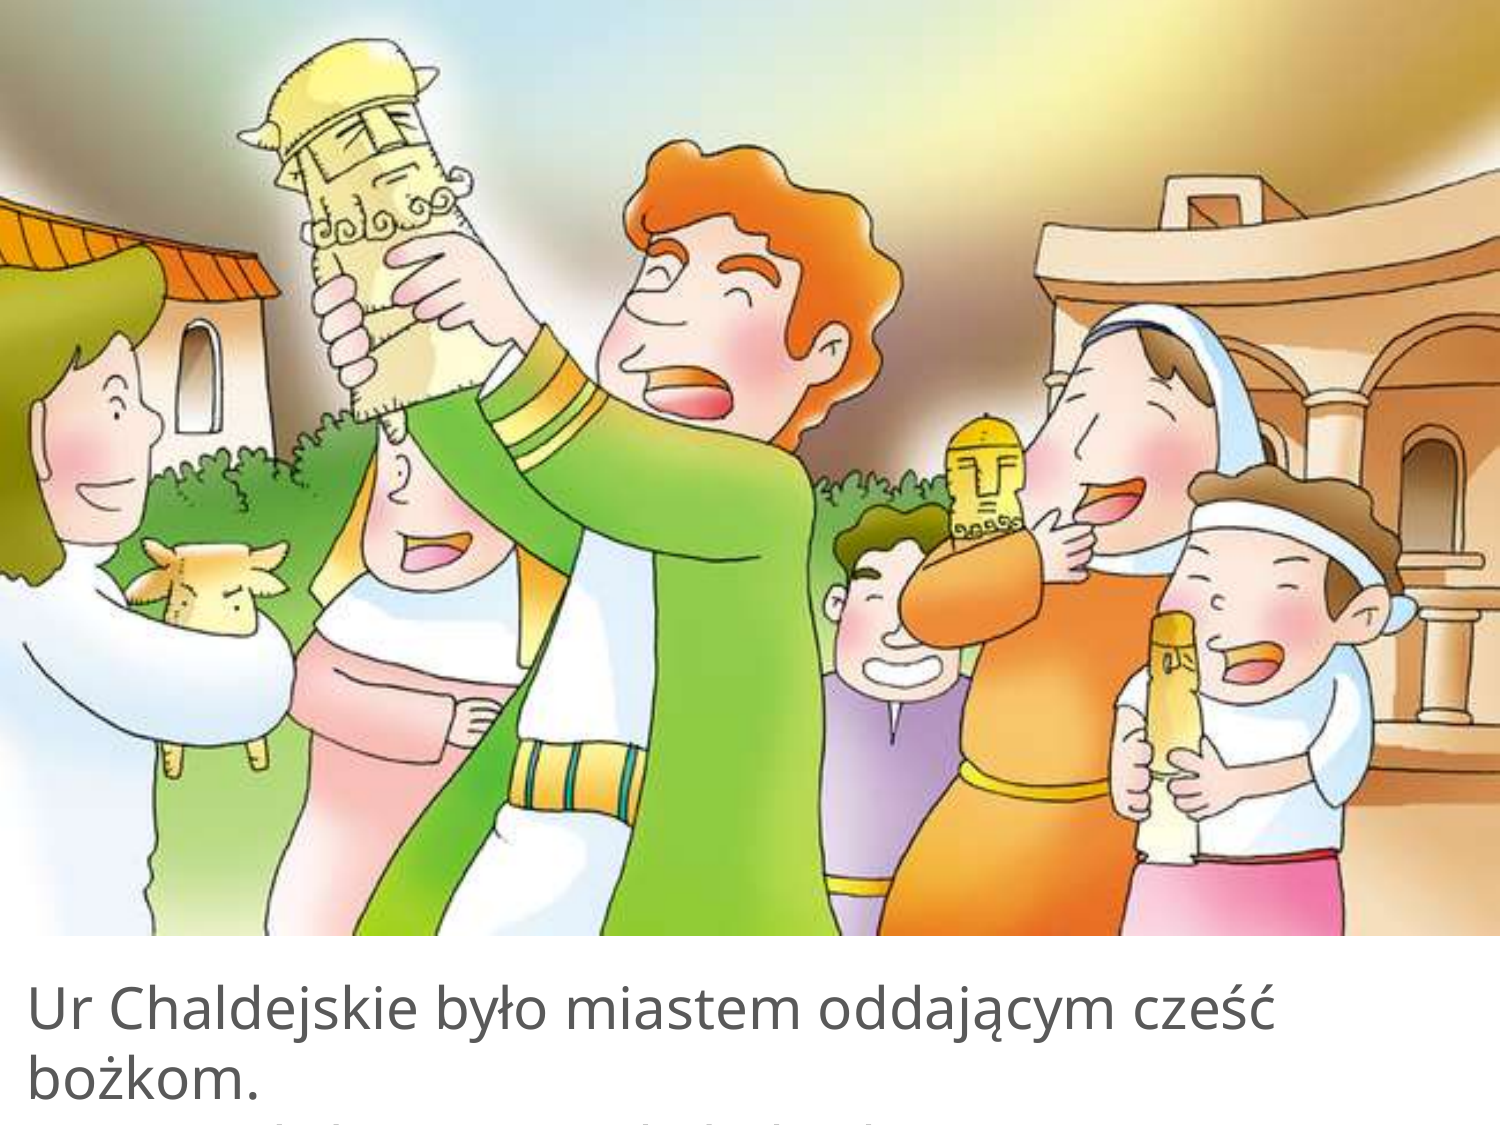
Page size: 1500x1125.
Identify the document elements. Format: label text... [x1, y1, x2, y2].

picture [0, 0, 1500, 937]
text_box Ur Chaldejskie było miastem oddającym cześć bożkom. Tam urodził się i mieszkał Abraham. [11, 964, 1483, 1125]
